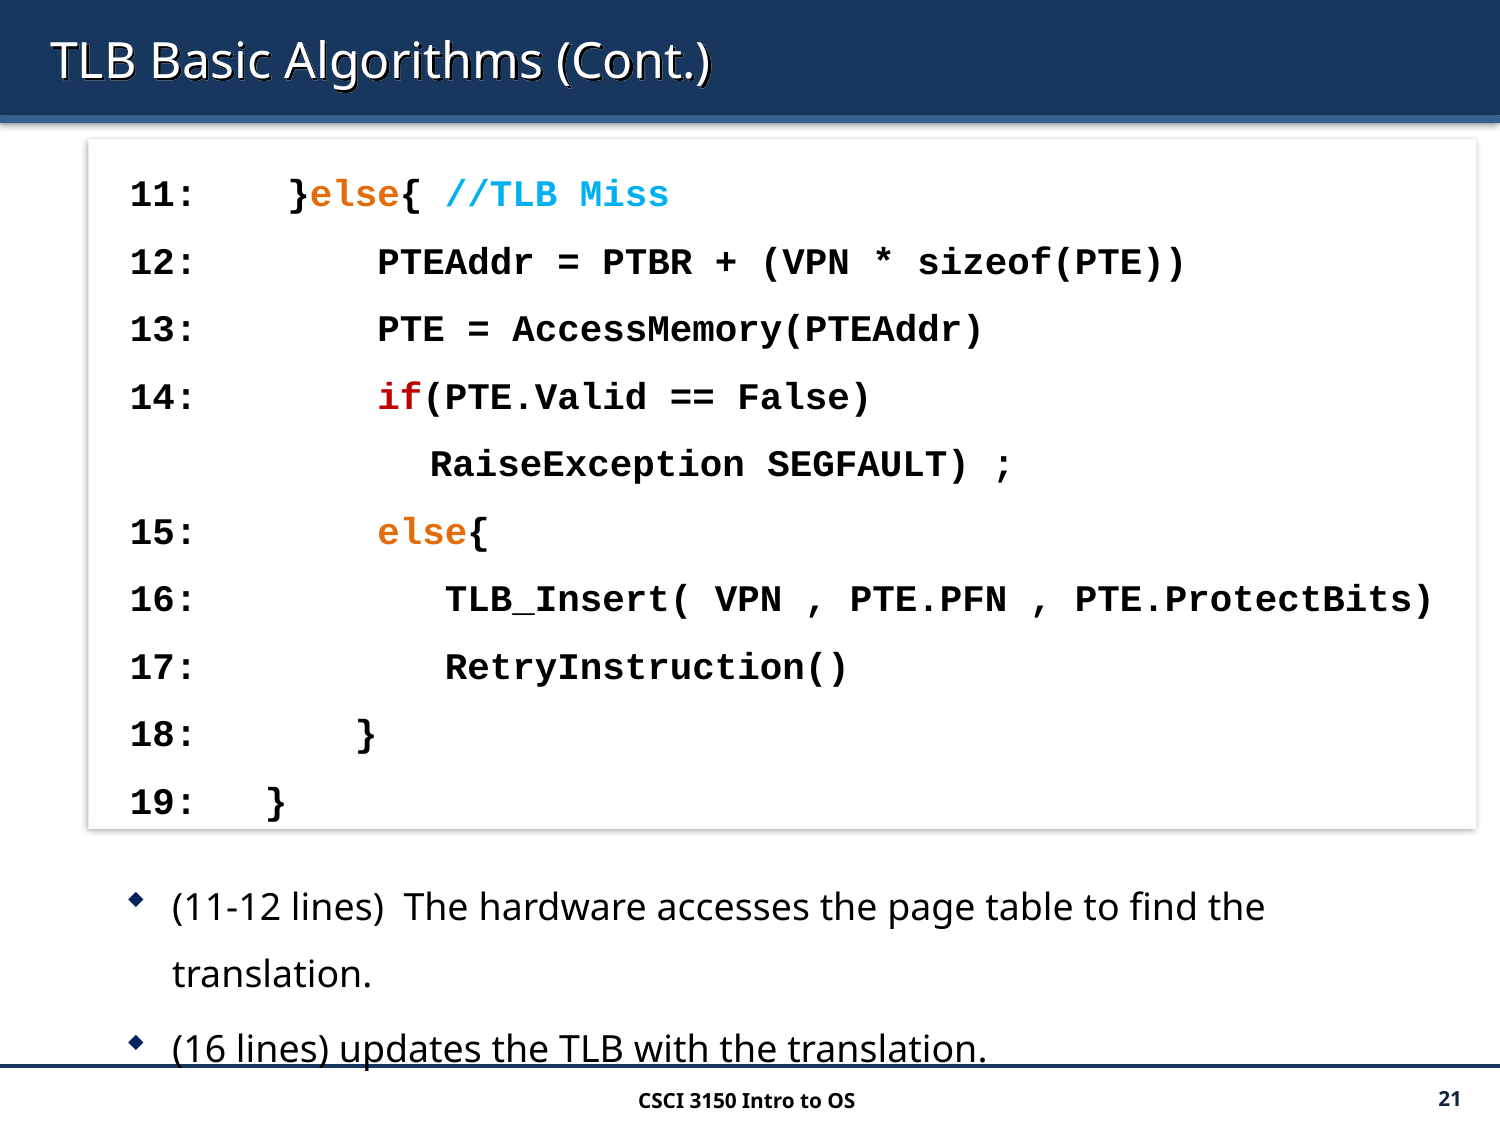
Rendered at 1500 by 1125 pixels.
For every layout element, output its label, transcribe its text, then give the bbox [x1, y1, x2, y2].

title TLB Basic Algorithms (Cont.) [34, 10, 1477, 107]
footer CSCI 3150 Intro to OS [497, 1079, 997, 1117]
slide_number 21 [1306, 1081, 1483, 1118]
text_box 11: }else{ //TLB Miss 12: PTEAddr = PTBR + (VPN * sizeof(PTE)) 13: PTE = AccessMemory(PTEAddr) 14: if(PTE.Valid == False) RaiseException SEGFAULT) ; 15: else{ 16: TLB_Insert( VPN , PTE.PFN , PTE.ProtectBits) 17: RetryInstruction() 18: } 19: } [85, 136, 1480, 832]
list (11-12 lines) The hardware accesses the page table to find the translation. (16 lines) updates the TLB with the translation. [34, 852, 1477, 1030]
